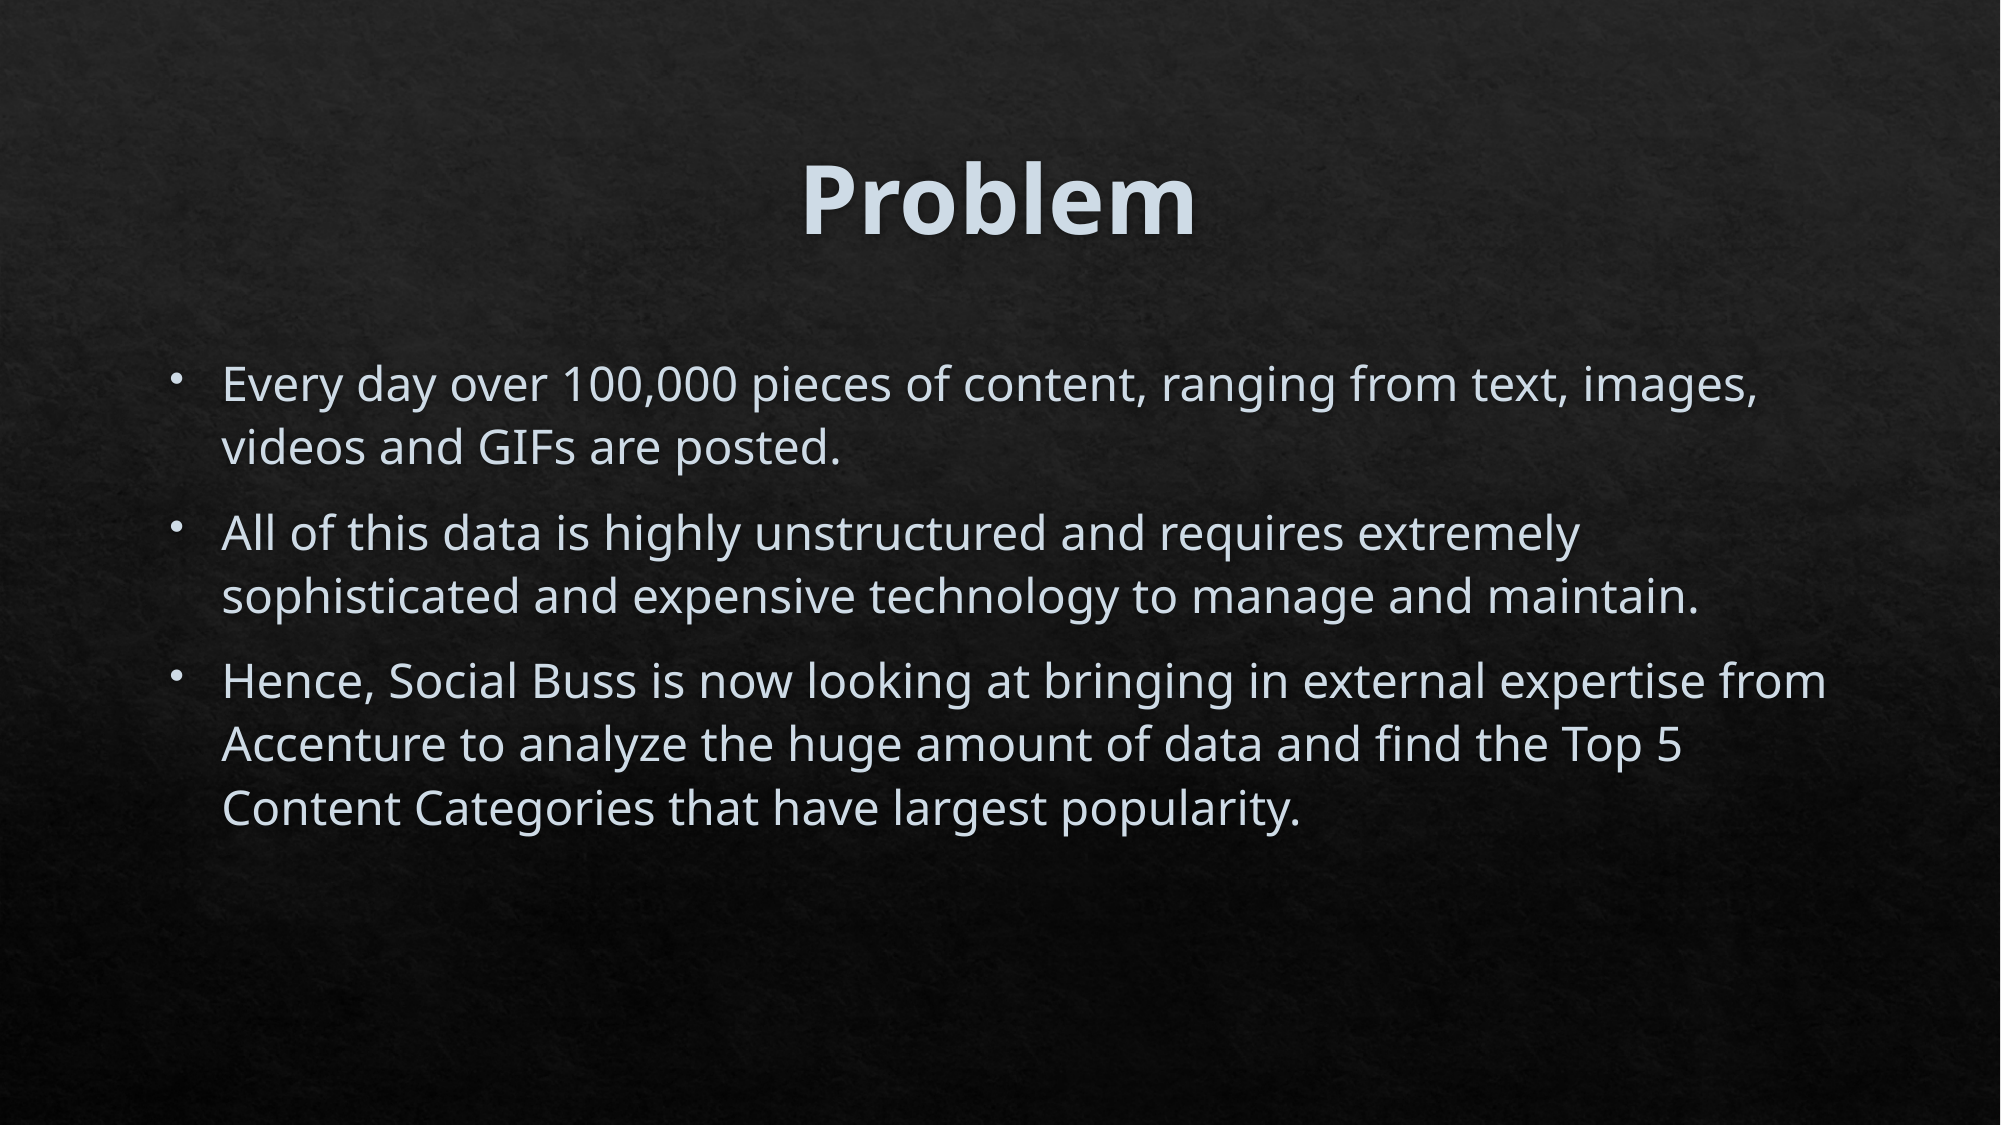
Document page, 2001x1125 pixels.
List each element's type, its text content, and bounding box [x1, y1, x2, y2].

list Every day over 100,000 pieces of content, ranging from text, images, videos and GIFs are posted. All of this data is highly unstructured and requires extremely sophisticated and expensive technology to manage and maintain. Hence, Social Buss is now looking at bringing in external expertise from Accenture to analyze the huge amount of data and find the Top 5 Content Categories that have largest popularity. [149, 340, 1849, 950]
title Problem [149, 99, 1849, 307]
